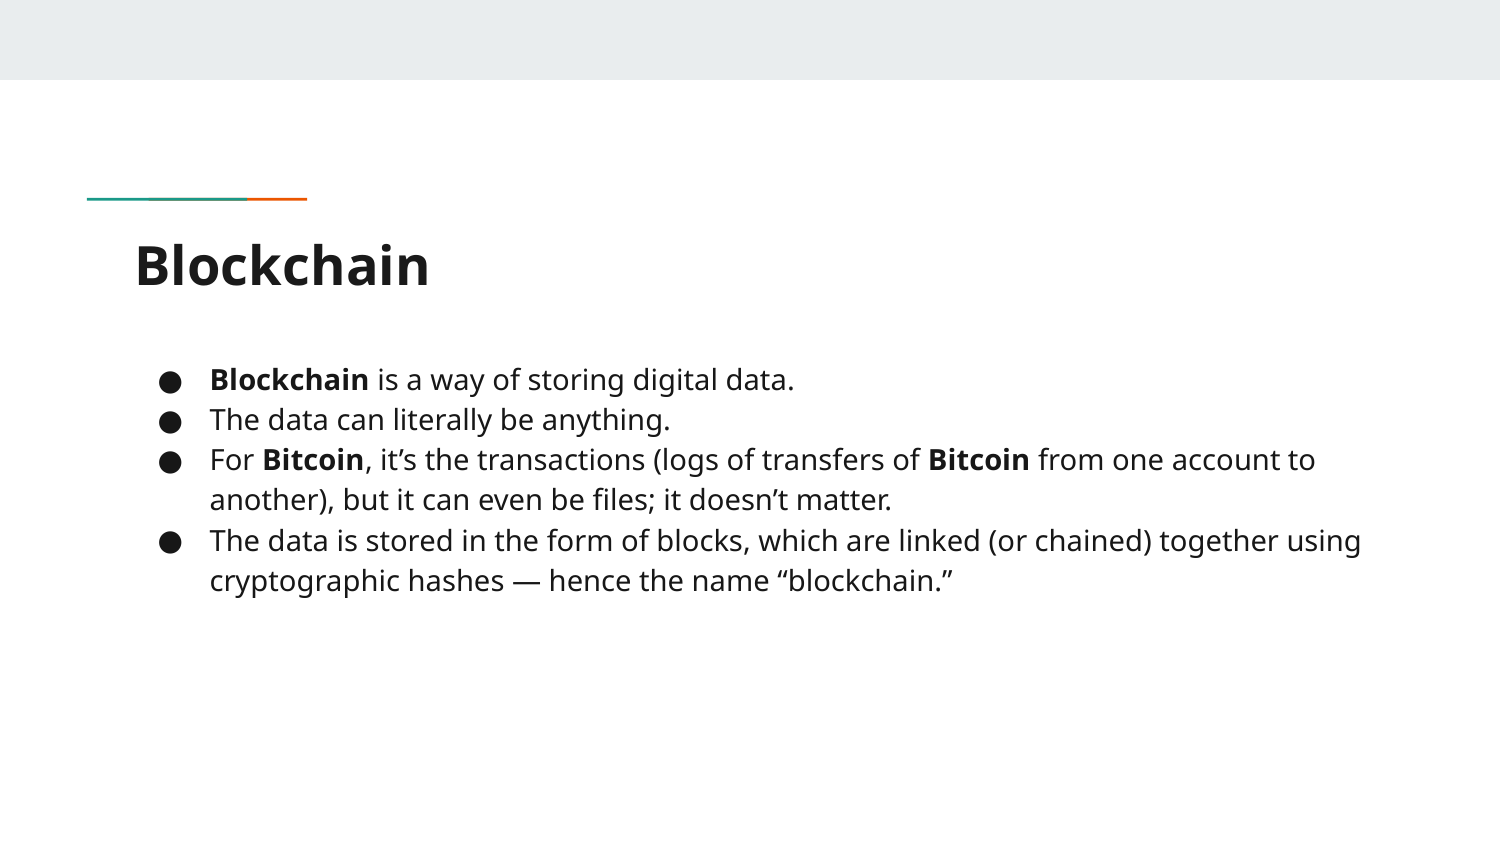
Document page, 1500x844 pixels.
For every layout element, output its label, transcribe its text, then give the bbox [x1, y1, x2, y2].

title Blockchain [119, 216, 1381, 305]
list Blockchain is a way of storing digital data. The data can literally be anything. For Bitcoin, it’s the transactions (logs of transfers of Bitcoin from one account to another), but it can even be files; it doesn’t matter. The data is stored in the form of blocks, which are linked (or chained) together using cryptographic hashes — hence the name “blockchain.” [119, 341, 1381, 712]
